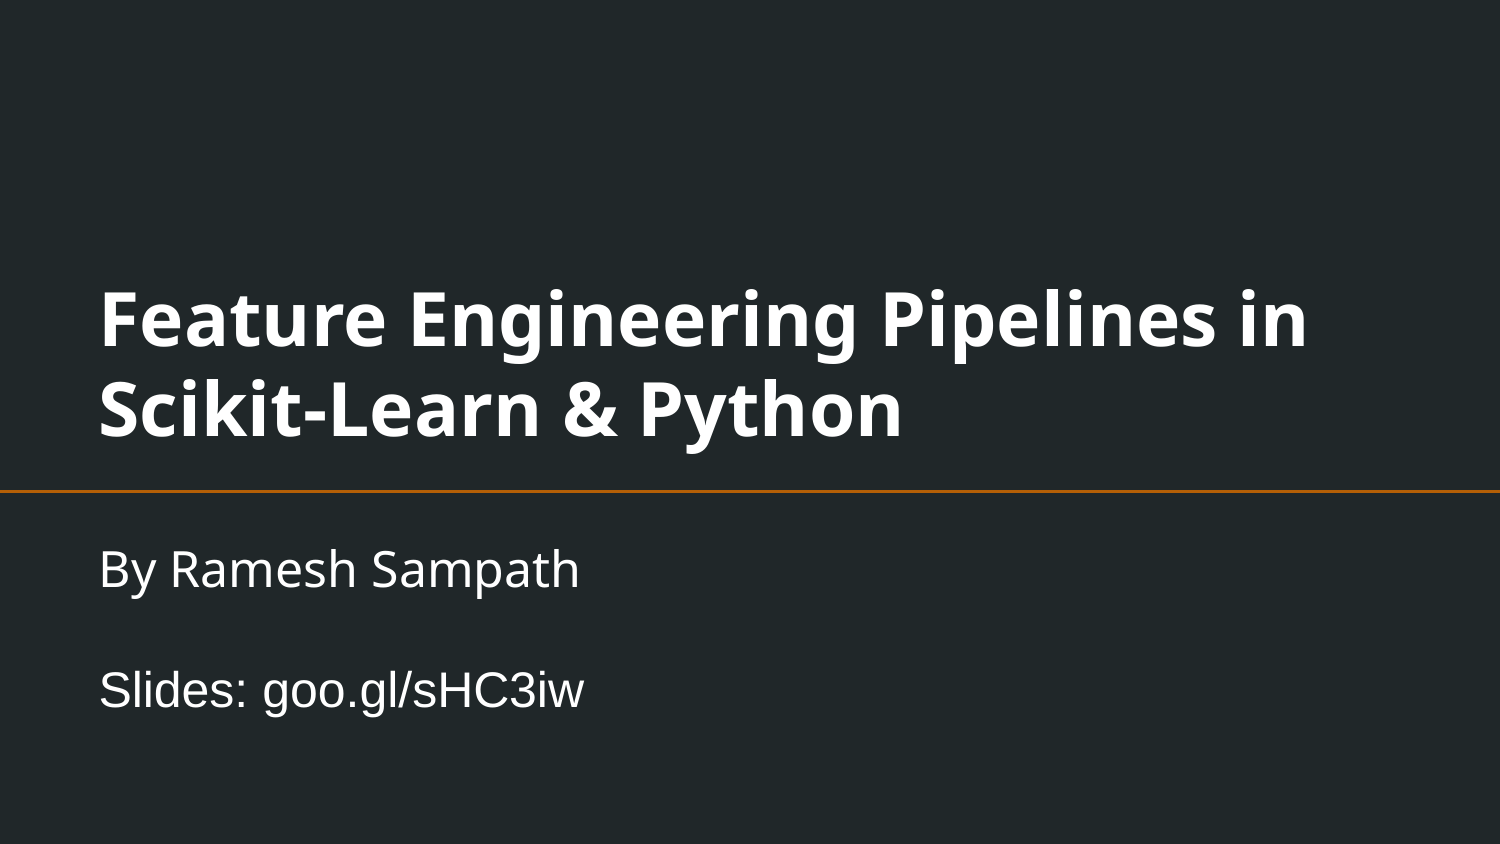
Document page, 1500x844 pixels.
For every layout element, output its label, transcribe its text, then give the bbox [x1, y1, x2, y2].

subtitle By Ramesh Sampath Slides: goo.gl/sHC3iw [83, 522, 1417, 759]
title Feature Engineering Pipelines in Scikit-Learn & Python [83, 206, 1417, 467]
